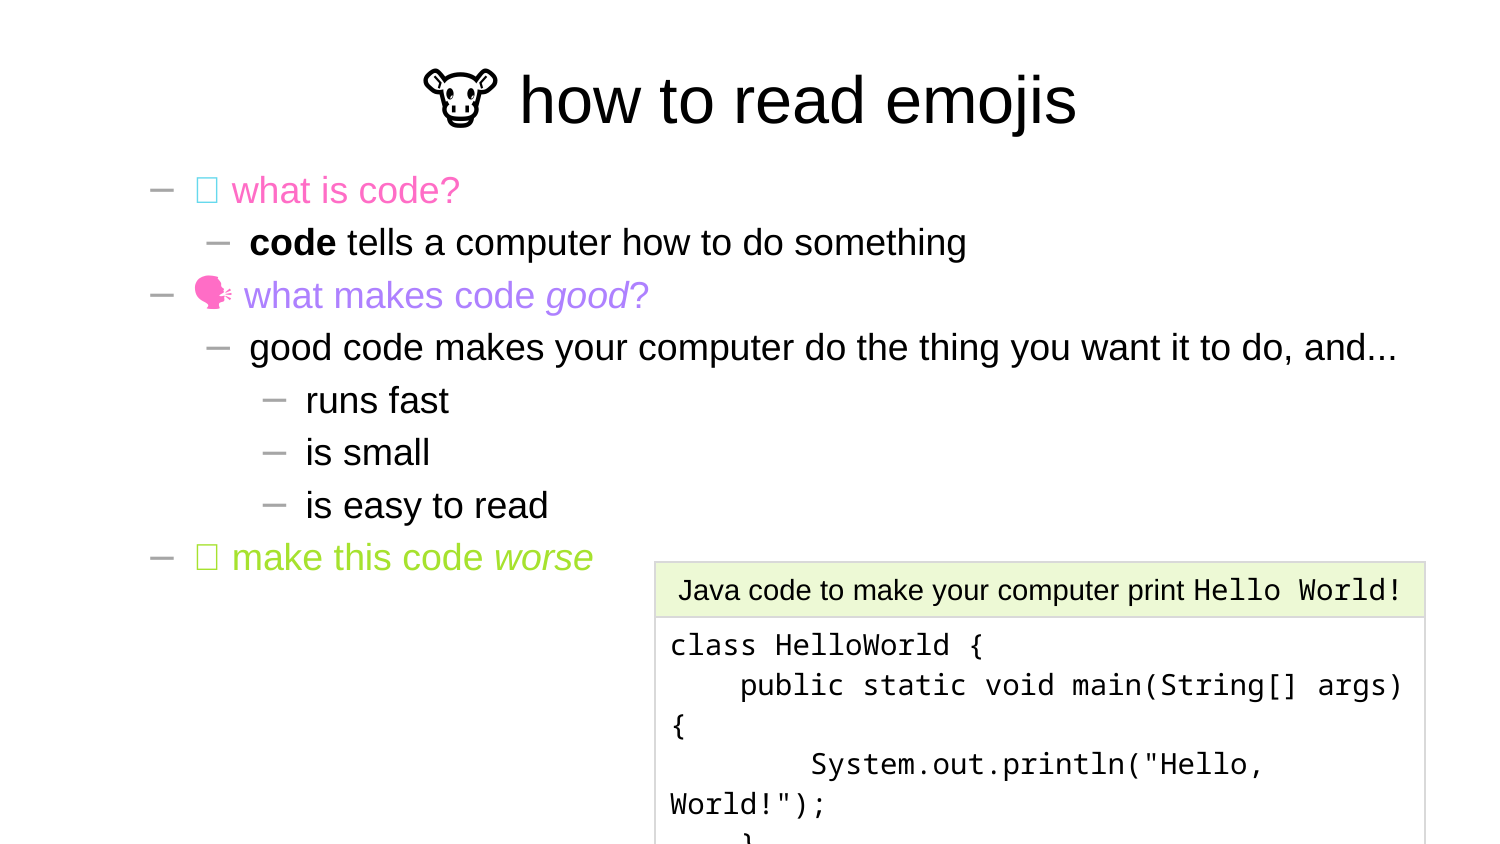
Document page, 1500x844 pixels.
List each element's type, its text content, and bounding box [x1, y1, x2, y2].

title 🐮 how to read emojis [75, 41, 1425, 152]
table_cell class HelloWorld { public static void main(String[] args) { System.out.println("Hello, World!"); } } [656, 618, 1424, 844]
list 🧠 what is code? code tells a computer how to do something 🗣️ what makes code good? good code makes your computer do the thing you want it to do, and... runs fast is small is easy to read 🧪 make this code worse [75, 158, 1425, 828]
table_header Java code to make your computer print Hello World! [656, 563, 1424, 616]
